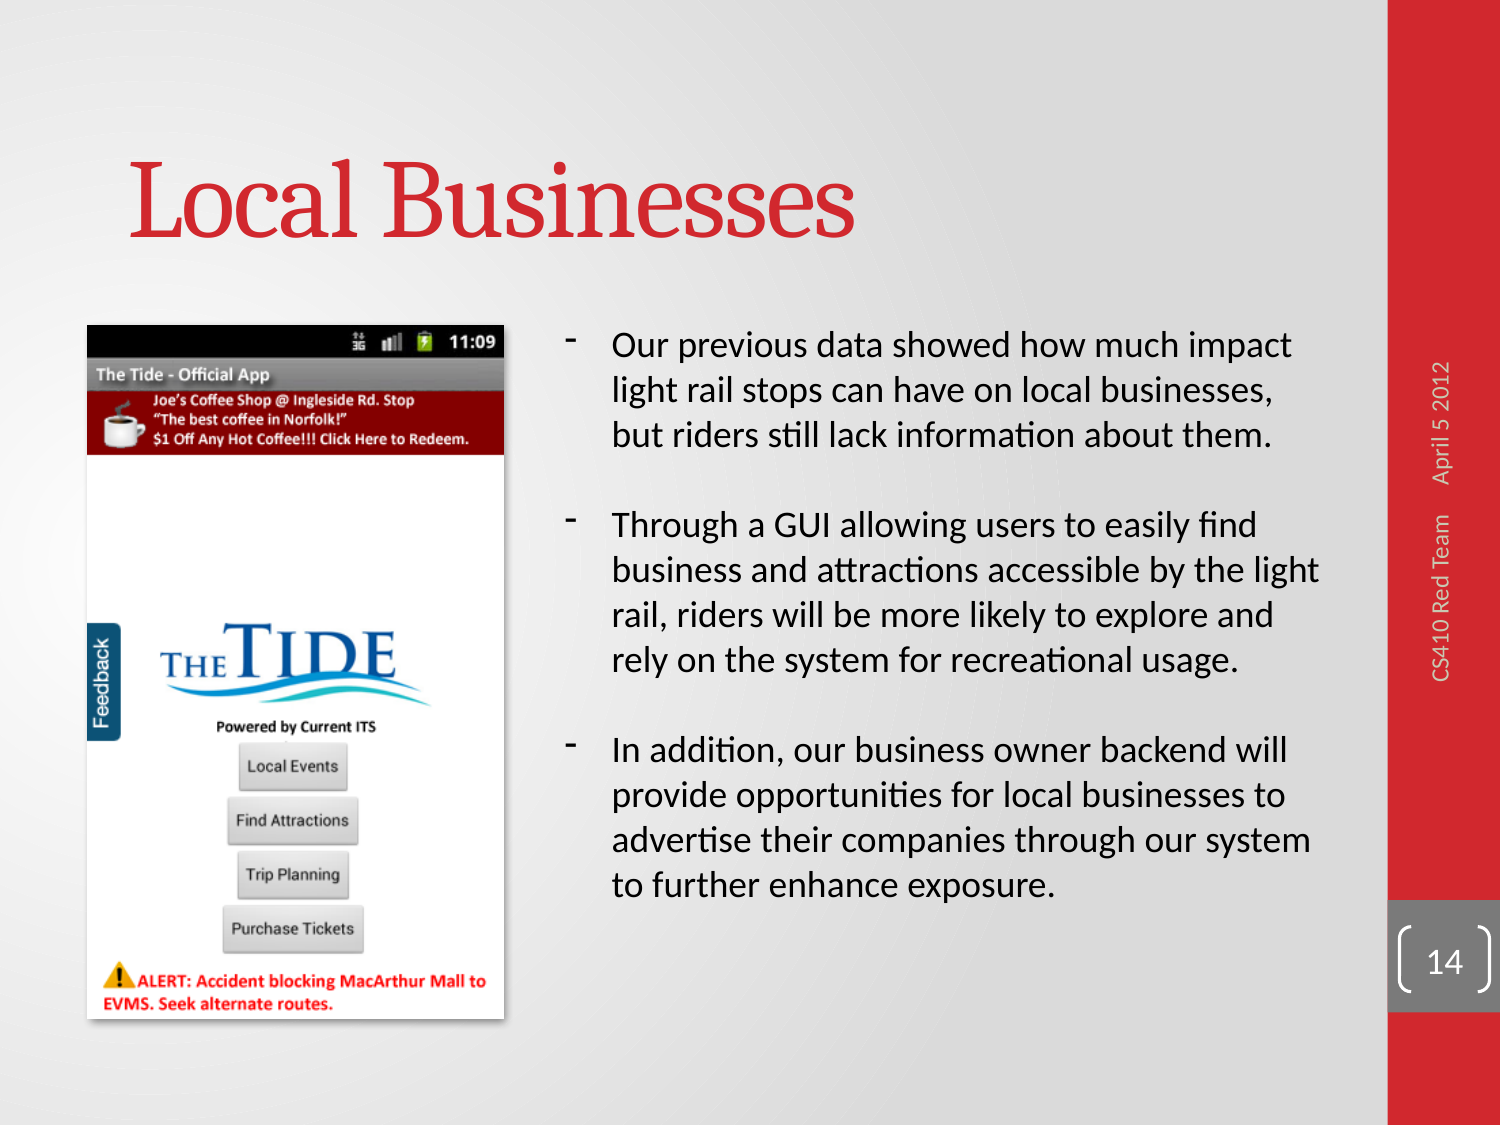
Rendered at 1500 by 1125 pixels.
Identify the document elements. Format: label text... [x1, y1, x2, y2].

title Local Businesses [112, 26, 1388, 268]
slide_number 14 [1397, 925, 1492, 994]
footer CS410 Red Team [1408, 500, 1469, 889]
picture [86, 324, 504, 1019]
text_box Our previous data showed how much impact light rail stops can have on local businesses, but riders still lack information about them. Through a GUI allowing users to easily find business and attractions accessible by the light rail, riders will be more likely to explore and rely on the system for recreational usage. In addition, our business owner backend will provide opportunities for local businesses to advertise their companies through our system to further enhance exposure. [549, 312, 1348, 913]
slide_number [1408, 100, 1469, 500]
